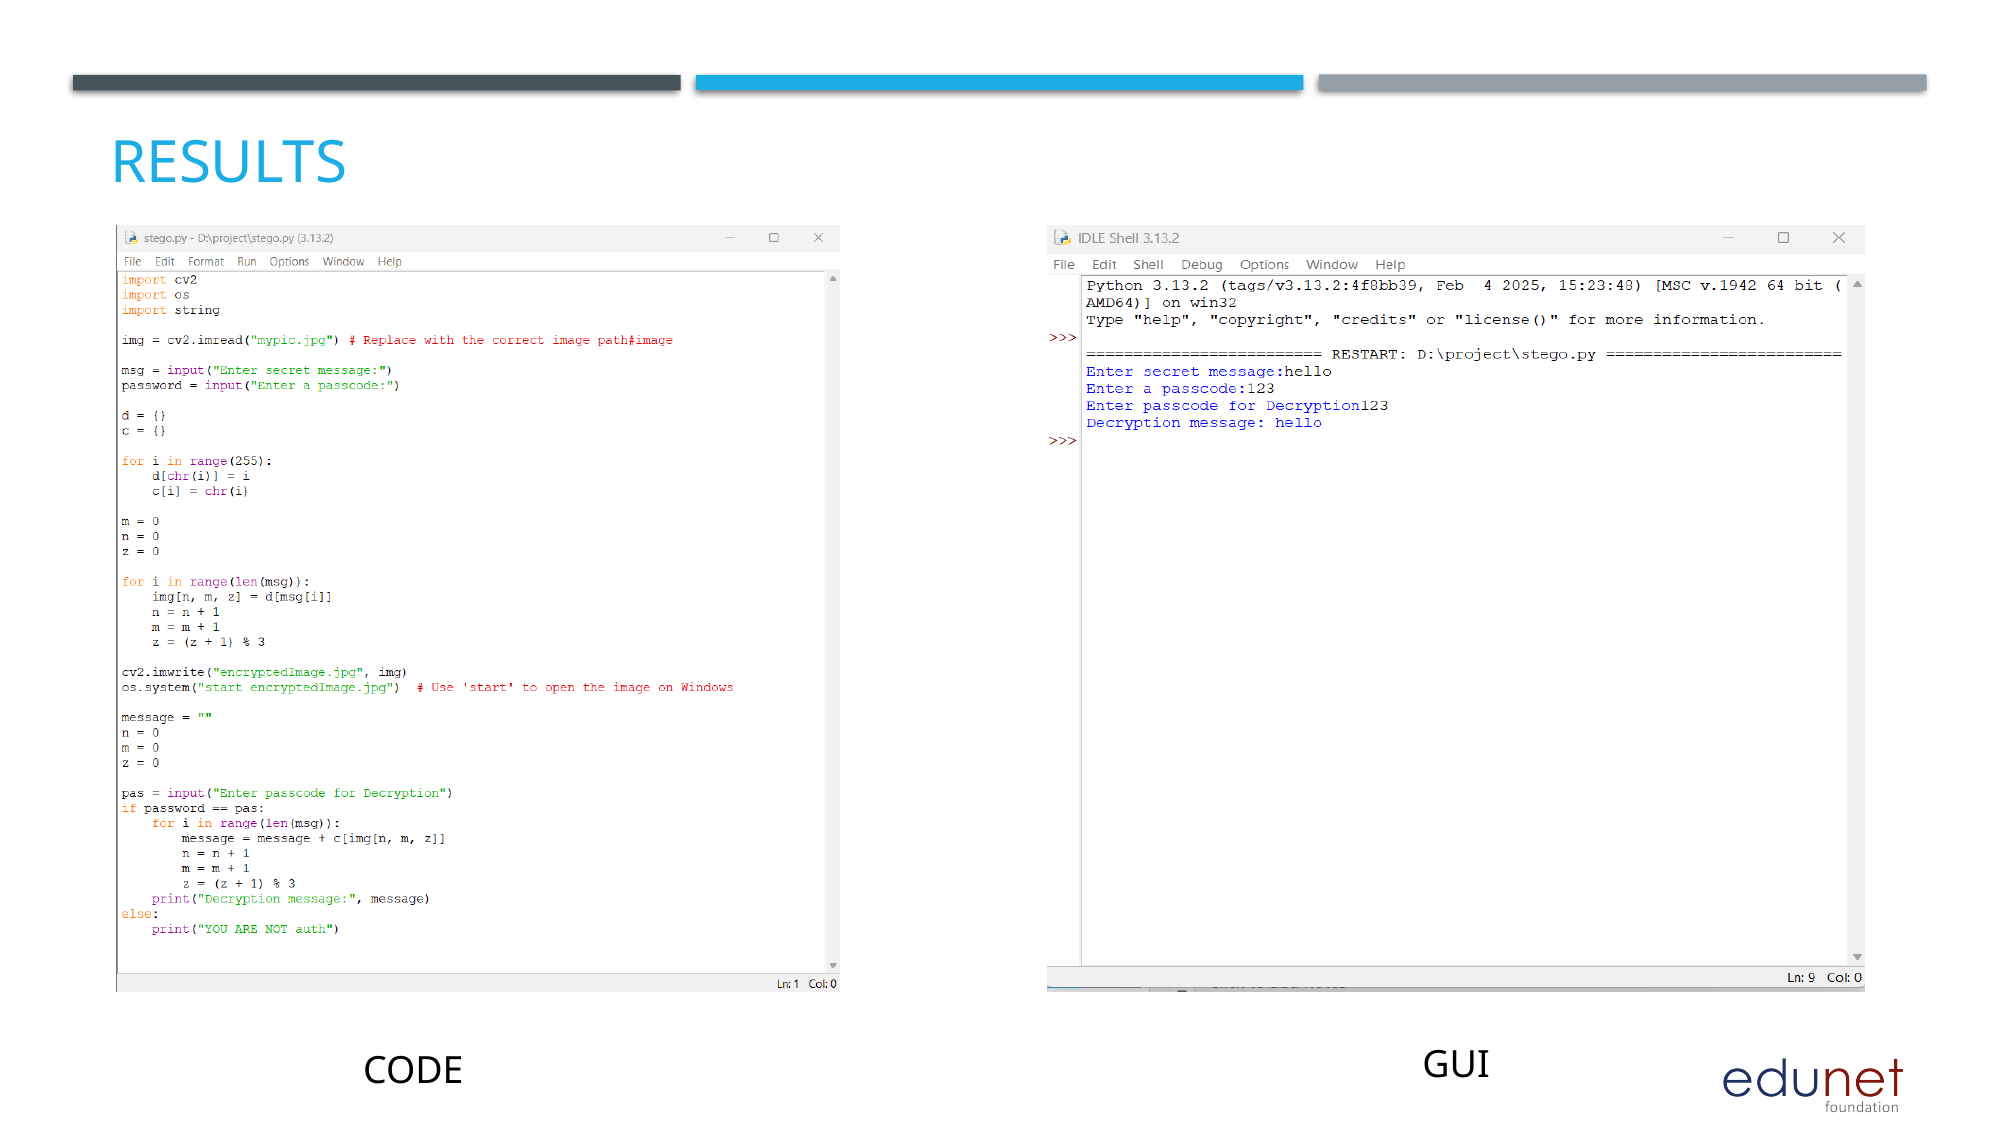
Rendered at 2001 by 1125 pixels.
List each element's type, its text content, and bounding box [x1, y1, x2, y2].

title Results [95, 115, 1905, 203]
text_box GUI [1283, 1032, 1629, 1093]
picture [1046, 224, 1866, 993]
text_box CODE [208, 1038, 619, 1098]
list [116, 224, 841, 993]
picture [1719, 1056, 1905, 1116]
